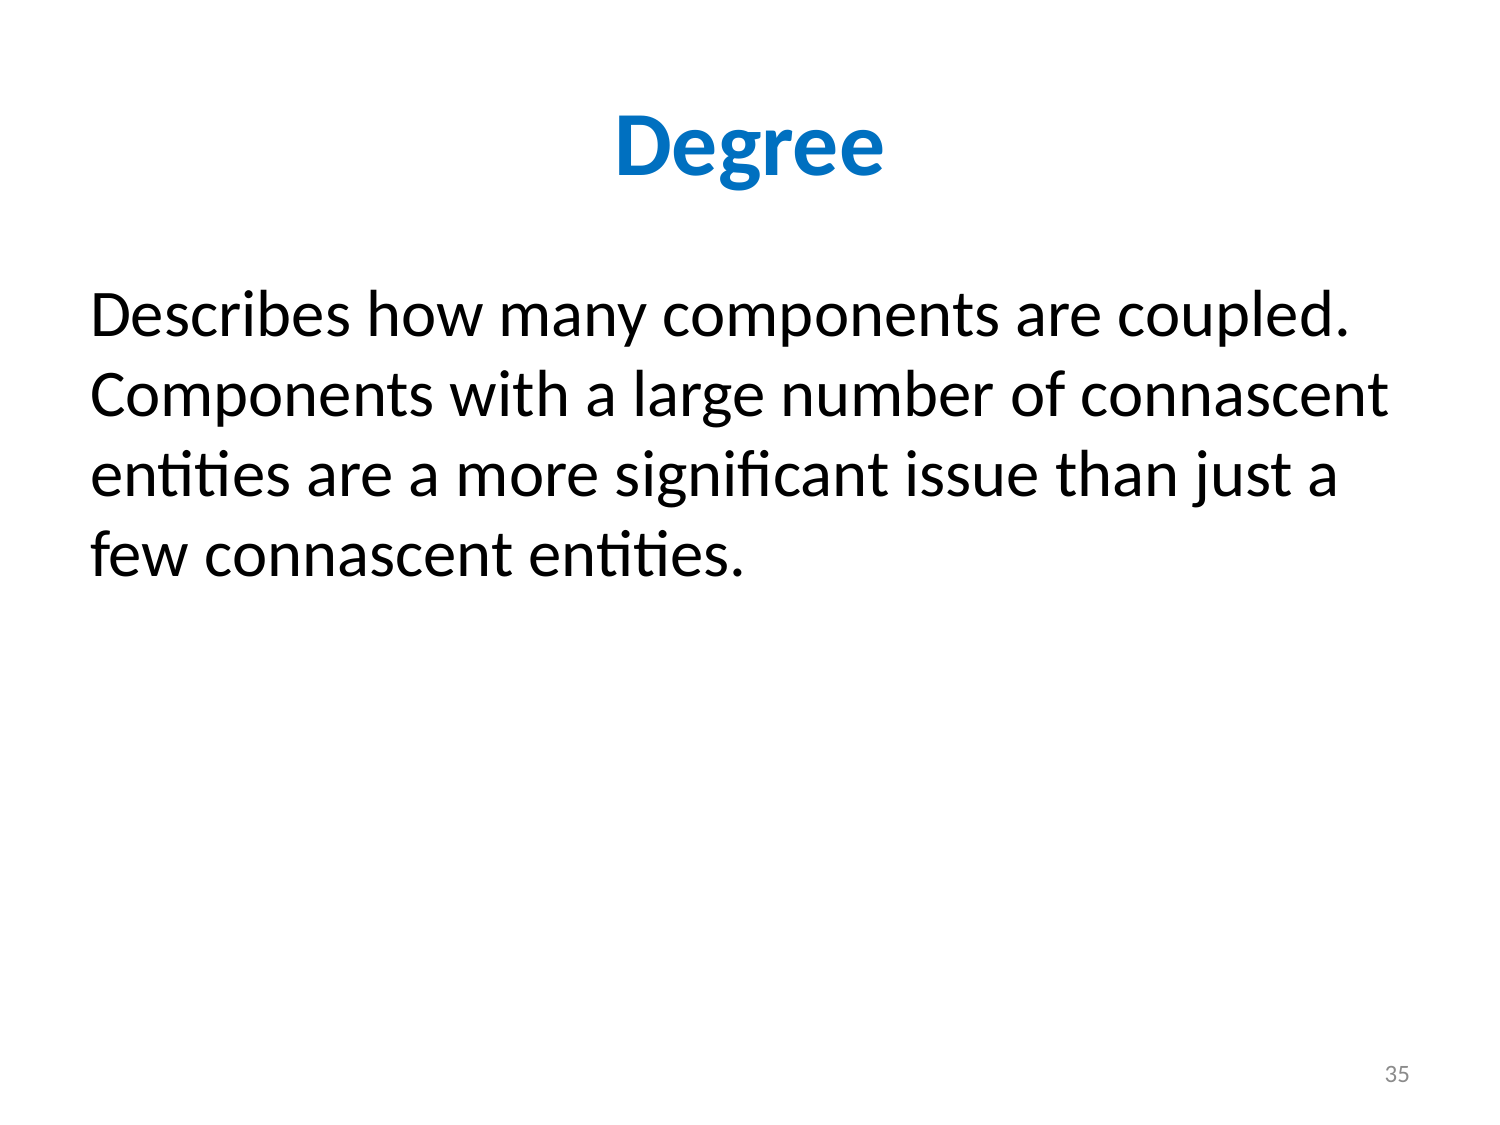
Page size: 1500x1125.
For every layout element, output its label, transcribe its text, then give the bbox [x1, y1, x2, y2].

slide_number 35 [1074, 1042, 1425, 1103]
list Describes how many components are coupled. Components with a large number of connascent entities are a more significant issue than just a few connascent entities. [75, 262, 1425, 1005]
title Degree [75, 45, 1425, 233]
